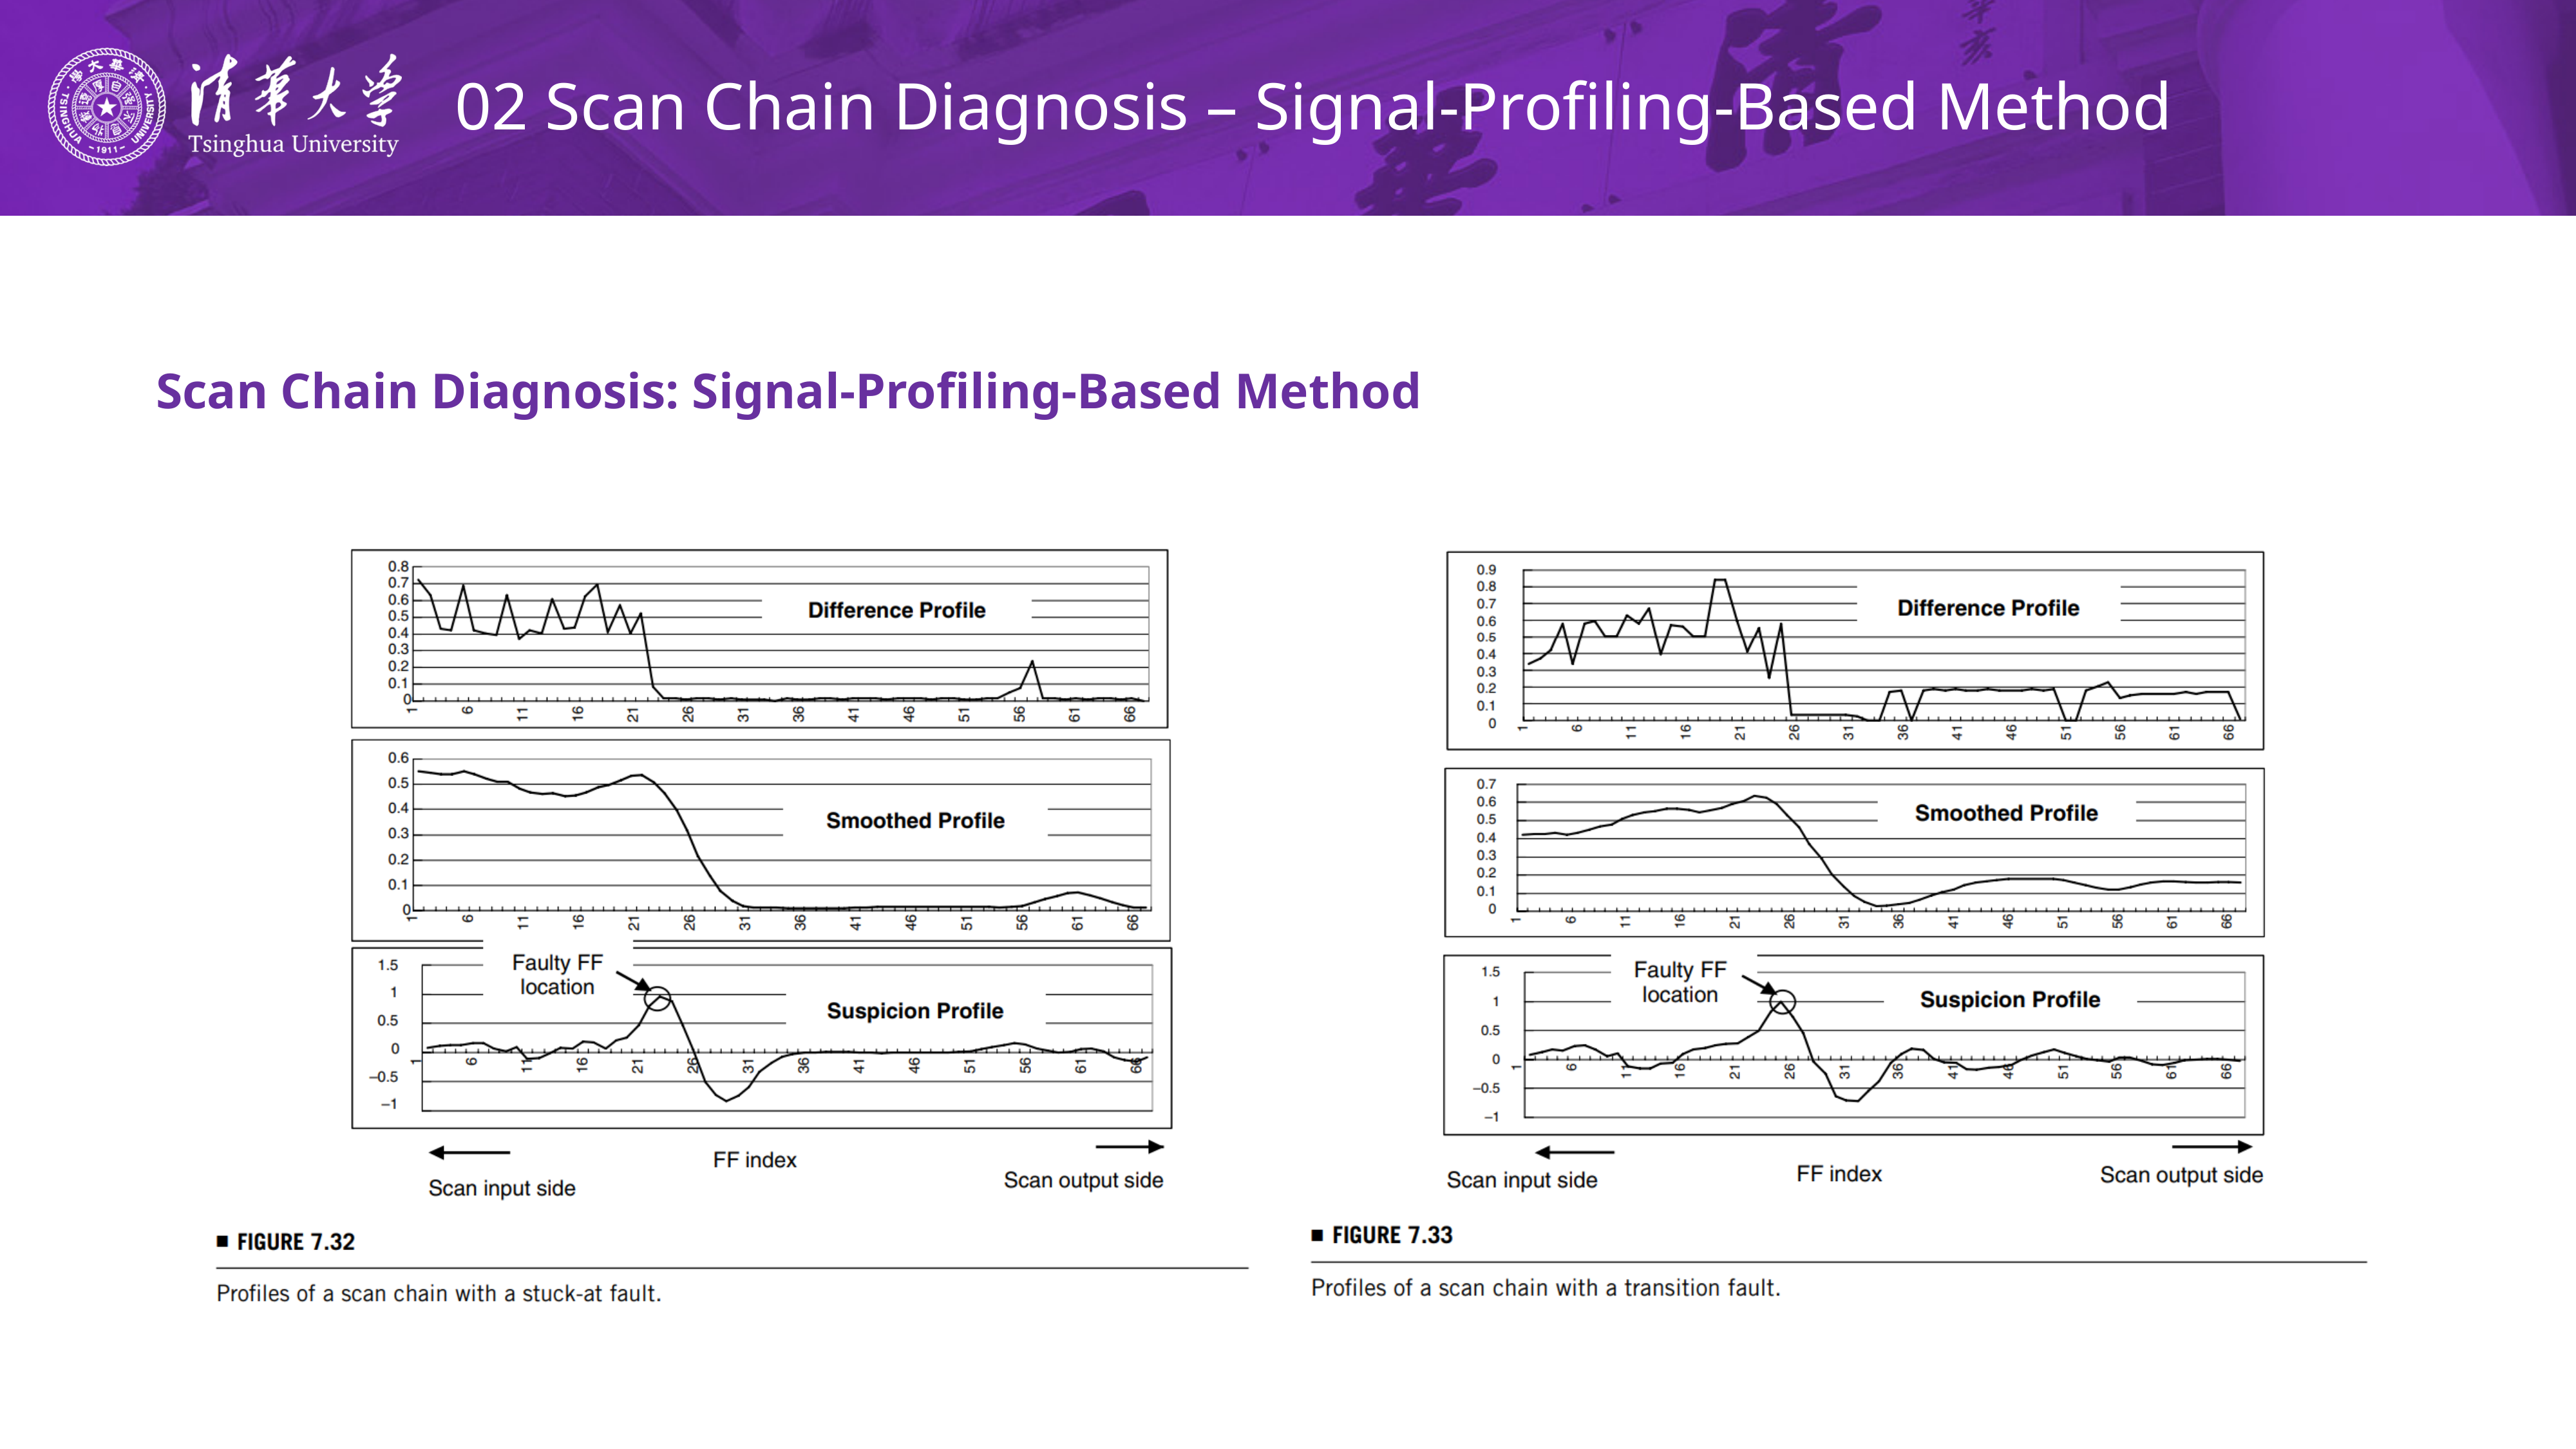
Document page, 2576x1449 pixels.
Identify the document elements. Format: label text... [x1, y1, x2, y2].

title 02 Scan Chain Diagnosis – Signal-Profiling-Based Method [449, 41, 2559, 166]
text_box Scan Chain Diagnosis: Signal-Profiling-Based Method [146, 327, 2481, 1401]
picture [0, 0, 2576, 216]
picture [187, 524, 1274, 1321]
picture [1287, 536, 2389, 1309]
